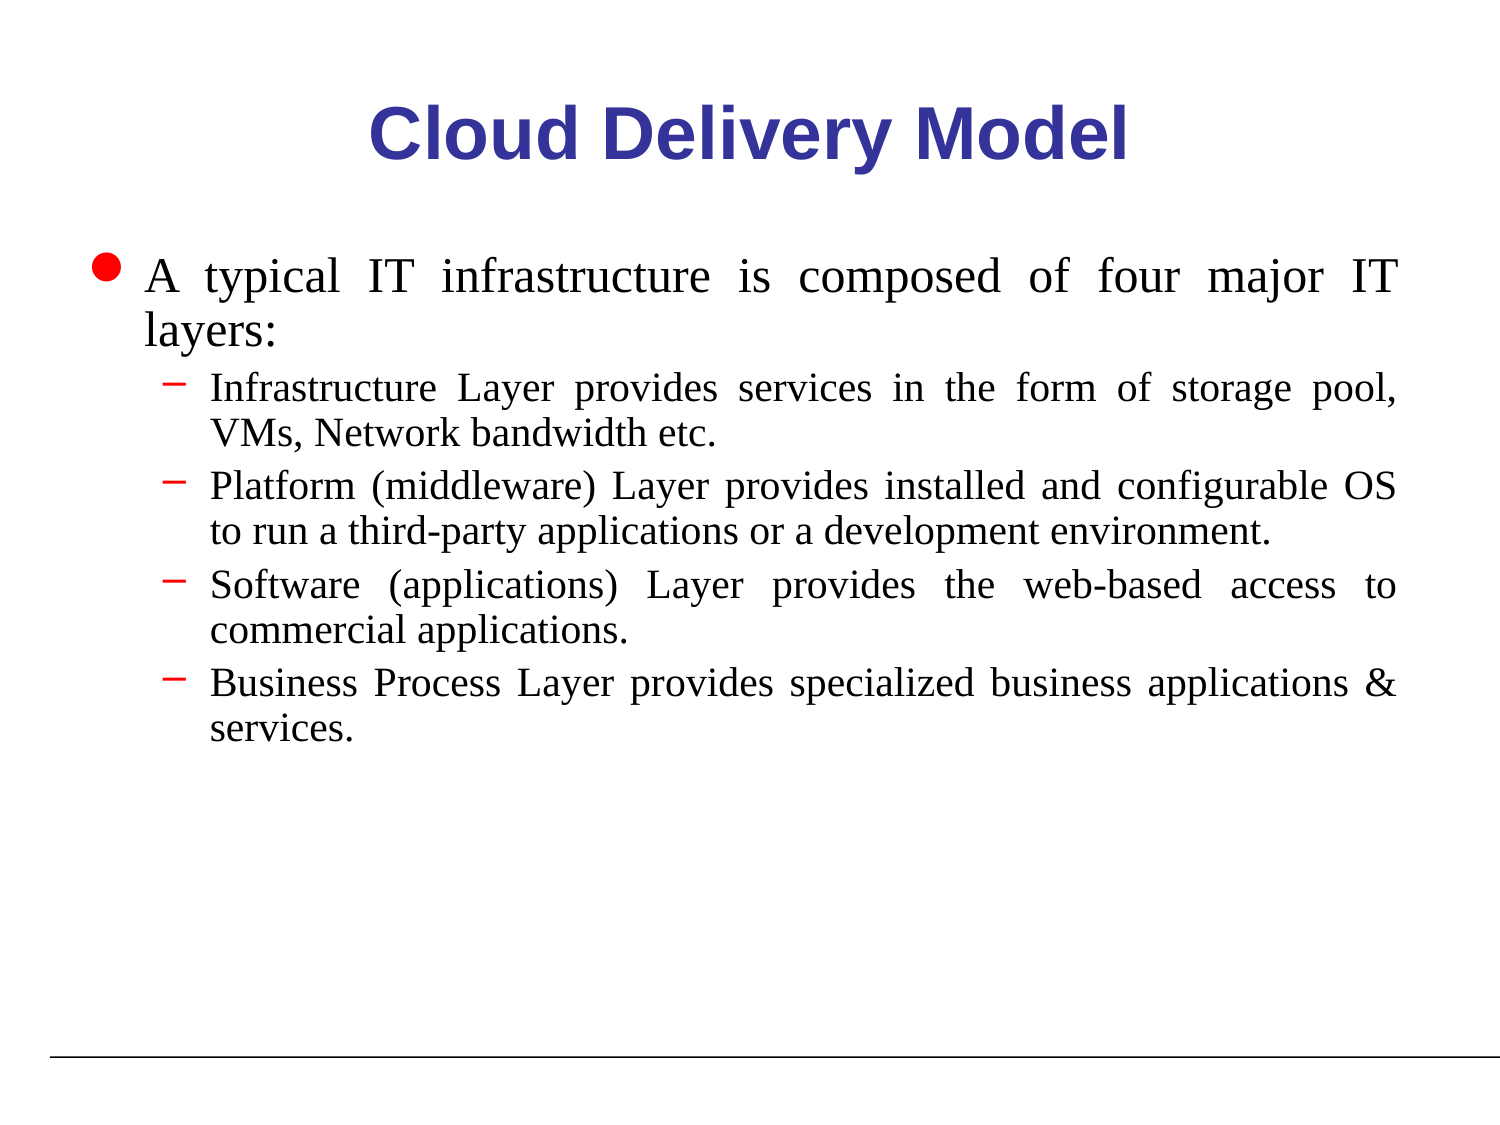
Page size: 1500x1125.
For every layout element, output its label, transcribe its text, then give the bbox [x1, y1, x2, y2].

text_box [206, 605, 1362, 672]
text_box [200, 407, 1395, 462]
list A typical IT infrastructure is composed of four major IT layers: Infrastructure Layer provides services in the form of storage pool, VMs, Network bandwidth etc. Platform (middleware) Layer provides installed and configurable OS to run a third-party applications or a development environment. Software (applications) Layer provides the web-based access to commercial applications. Business Process Layer provides specialized business applications & services. [72, 241, 1414, 1042]
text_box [879, 439, 1444, 522]
title Cloud Delivery Model [0, 56, 1500, 203]
